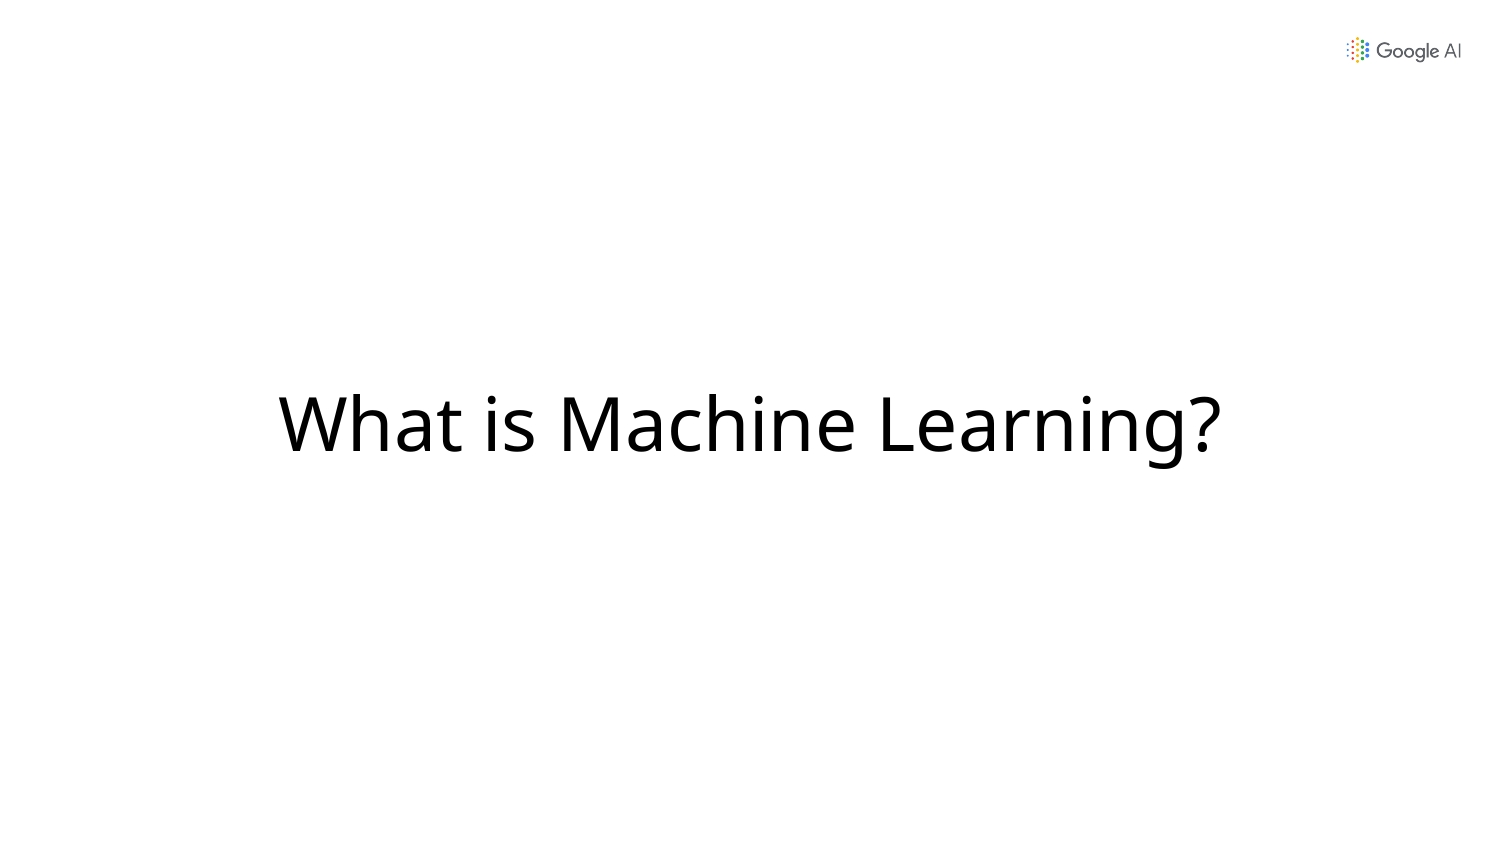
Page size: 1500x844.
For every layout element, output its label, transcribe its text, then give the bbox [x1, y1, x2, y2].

title What is Machine Learning? [56, 253, 1444, 591]
picture [1343, 31, 1476, 69]
